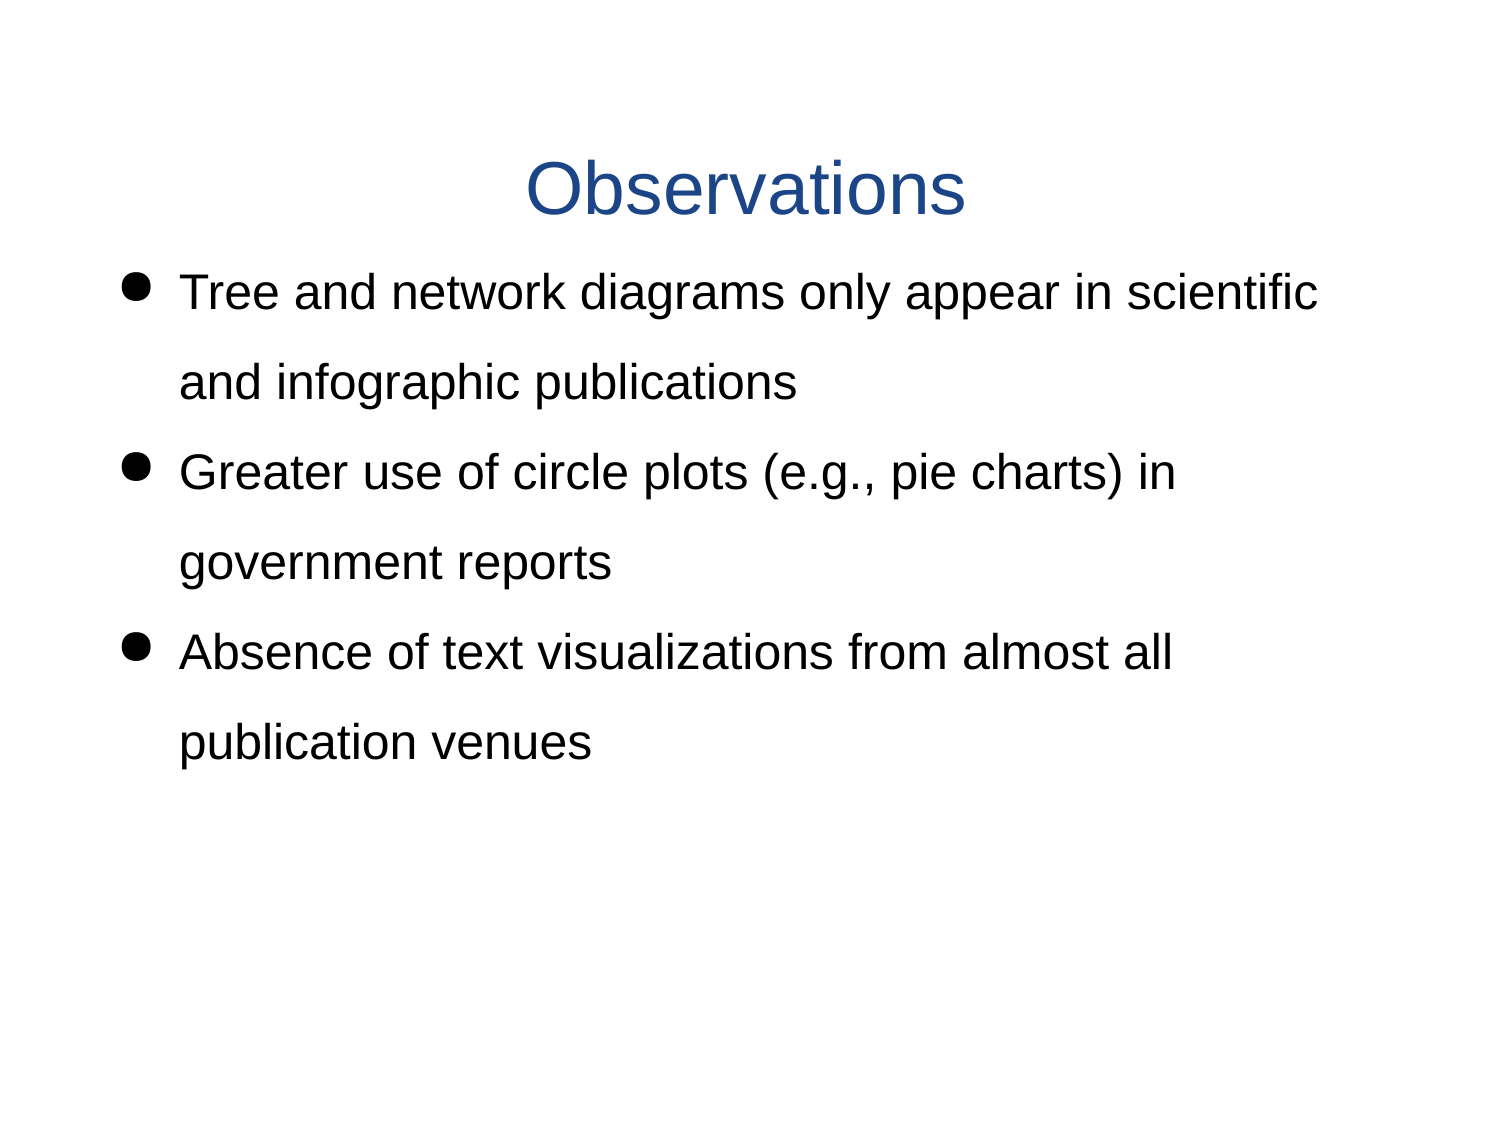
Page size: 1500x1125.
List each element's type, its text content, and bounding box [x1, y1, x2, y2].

text_box Observations Tree and network diagrams only appear in scientific and infographic publications Greater use of circle plots (e.g., pie charts) in government reports Absence of text visualizations from almost all publication venues [88, 79, 1405, 871]
